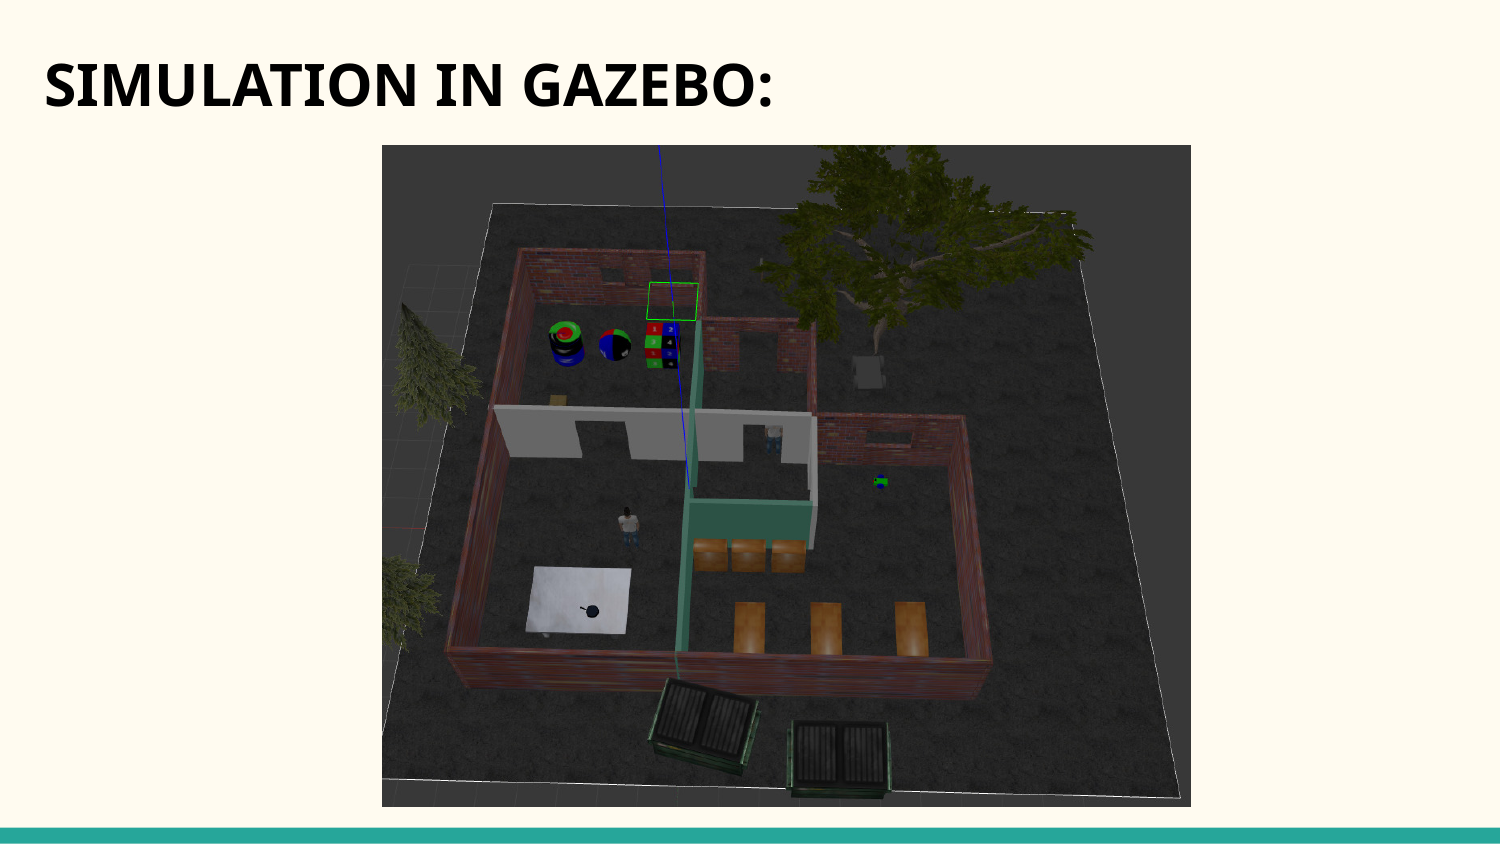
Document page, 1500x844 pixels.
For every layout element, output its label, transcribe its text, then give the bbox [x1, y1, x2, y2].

title SIMULATION IN GAZEBO: [29, 32, 1428, 133]
picture [382, 145, 1191, 808]
